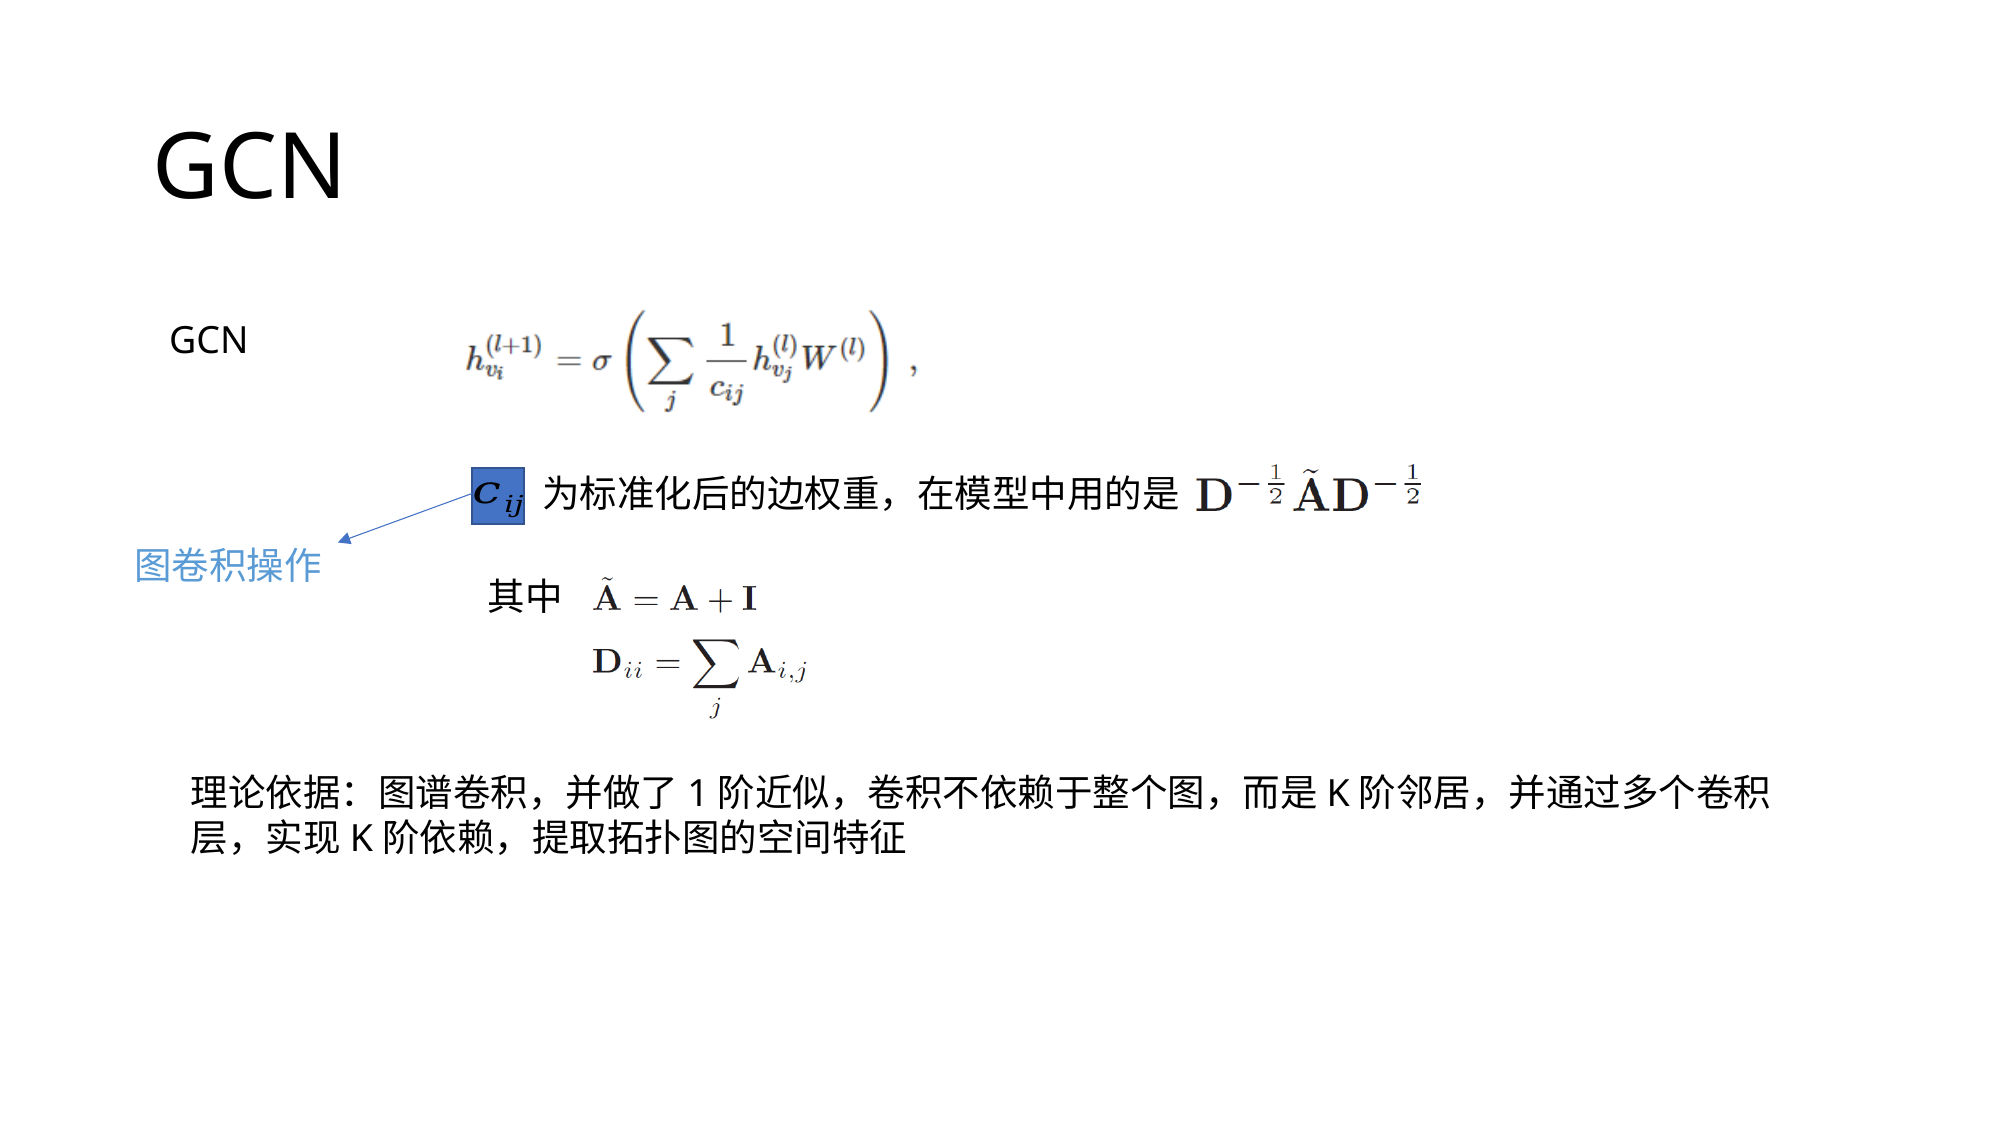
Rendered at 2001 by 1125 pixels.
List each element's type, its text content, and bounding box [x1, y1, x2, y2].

picture [585, 565, 814, 720]
text_box 其中 [472, 565, 578, 625]
title GCN [137, 59, 1863, 278]
text_box 理论依据：图谱卷积，并做了1阶近似，卷积不依赖于整个图，而是K阶邻居，并通过多个卷积层，实现K阶依赖，提取拓扑图的空间特征 [176, 761, 1802, 867]
text_box 为标准化后的边权重，在模型中用的是 [527, 462, 1194, 523]
picture [409, 288, 990, 446]
text_box [471, 467, 525, 525]
text_box GCN [154, 308, 409, 369]
picture [1194, 462, 1427, 524]
text_box 图卷积操作 [119, 534, 337, 595]
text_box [337, 493, 473, 543]
